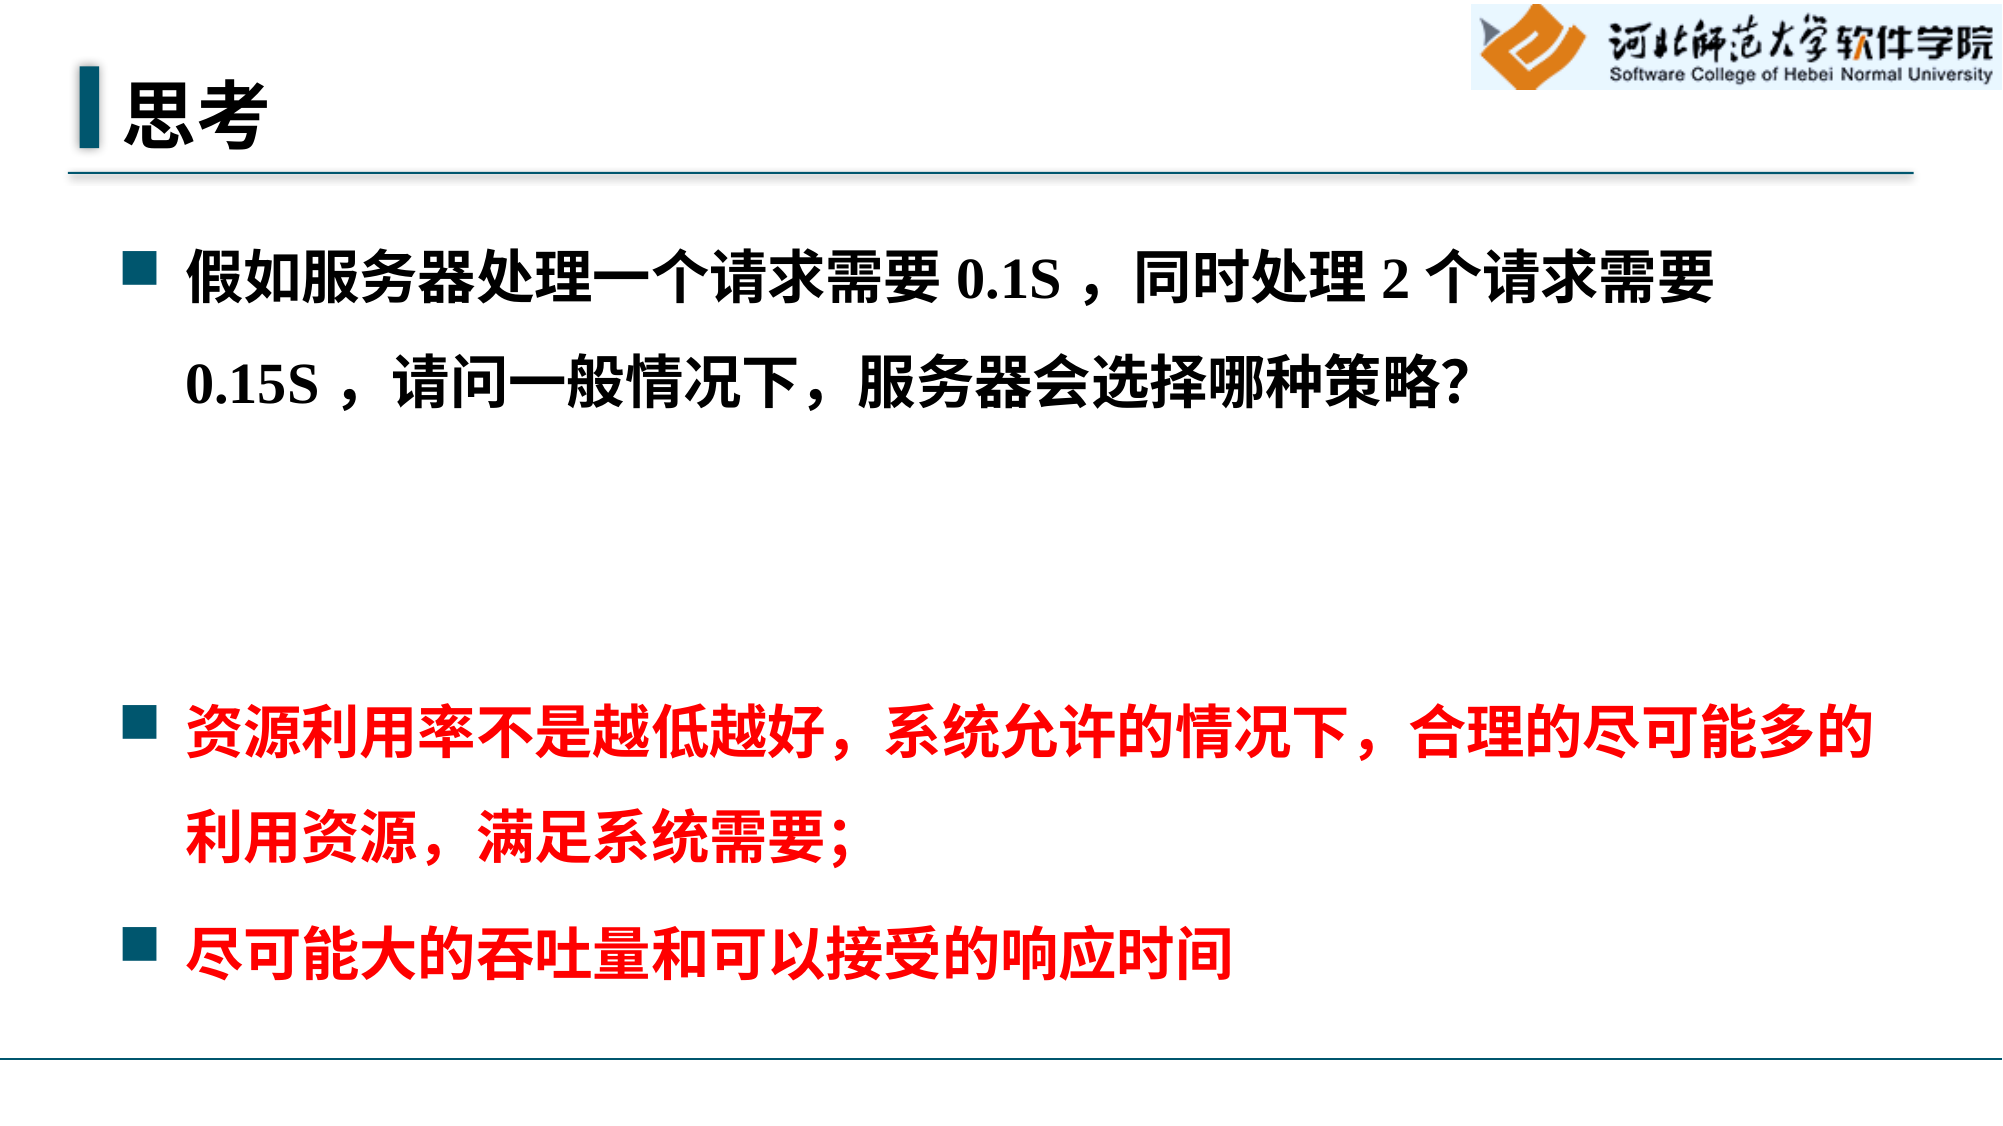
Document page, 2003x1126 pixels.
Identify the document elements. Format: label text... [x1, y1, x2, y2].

title 思考 [103, 66, 1462, 162]
list 假如服务器处理一个请求需要0.1S，同时处理2个请求需要0.15S，请问一般情况下，服务器会选择哪种策略？ 资源利用率不是越低越好，系统允许的情况下，合理的尽可能多的利用资源，满足系统需要； 尽可能大的吞吐量和可以接受的响应时间 [99, 196, 1903, 1024]
picture [1471, 4, 2002, 90]
